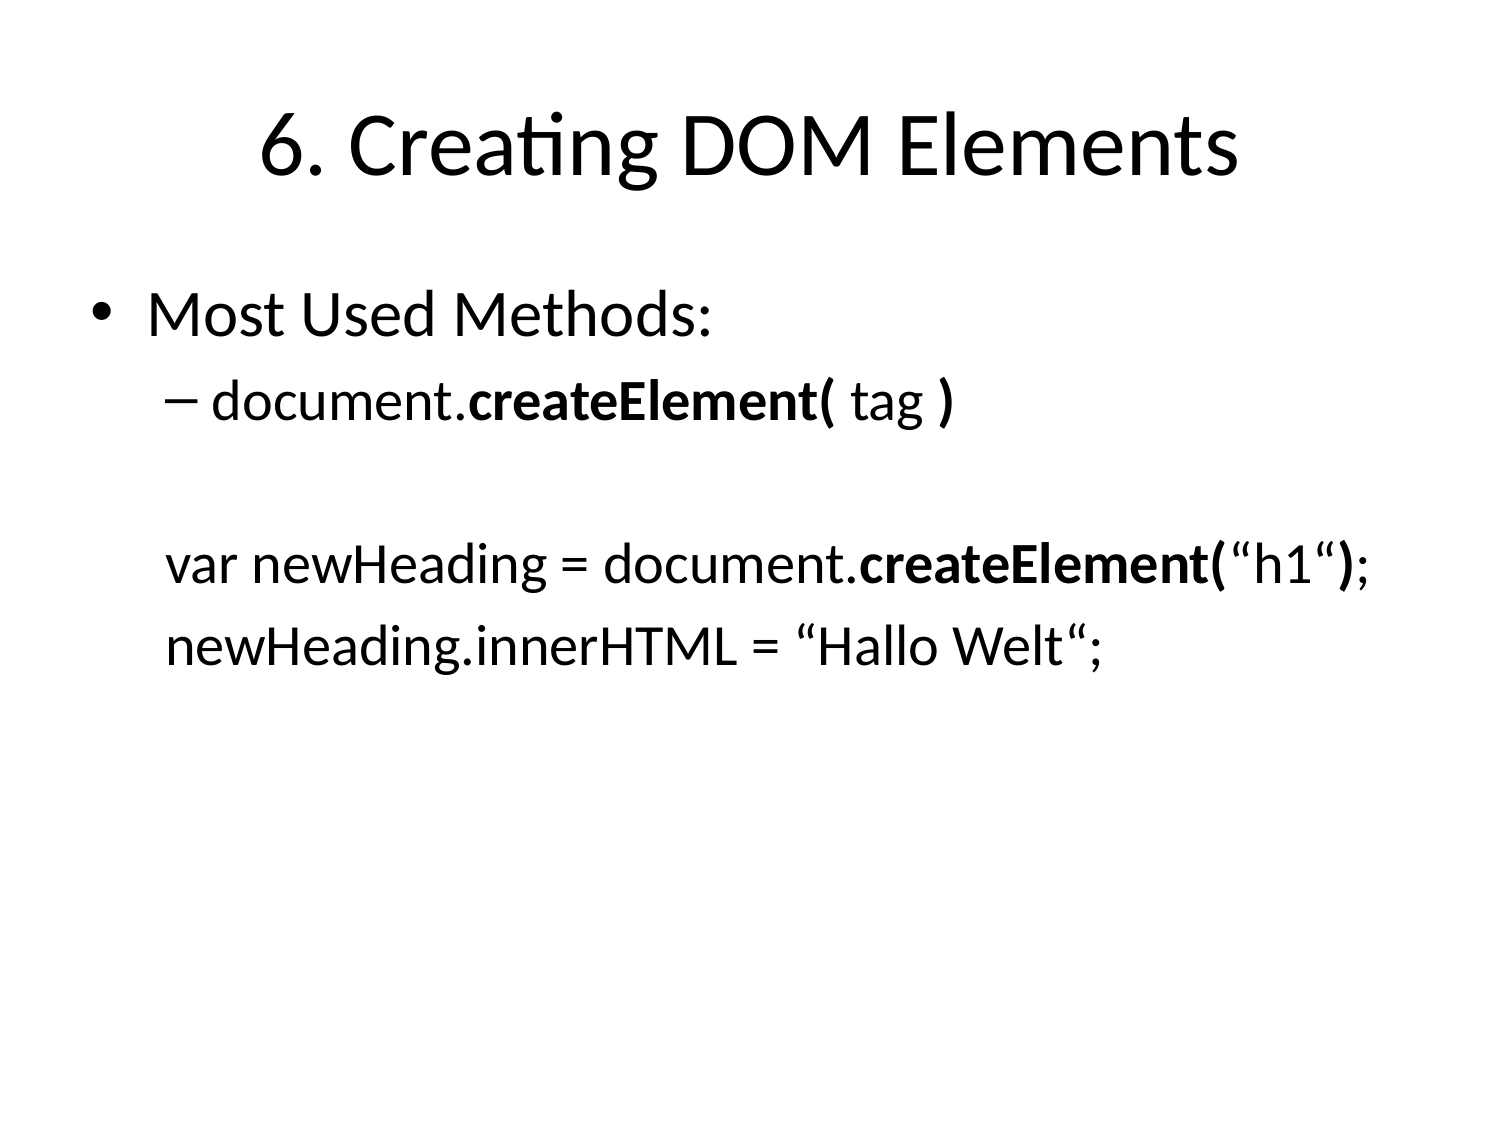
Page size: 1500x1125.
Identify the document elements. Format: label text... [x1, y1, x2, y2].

title 6. Creating DOM Elements [75, 45, 1425, 233]
list Most Used Methods: document.createElement( tag ) var newHeading = document.createElement(“h1“); newHeading.innerHTML = “Hallo Welt“; [75, 262, 1425, 1005]
